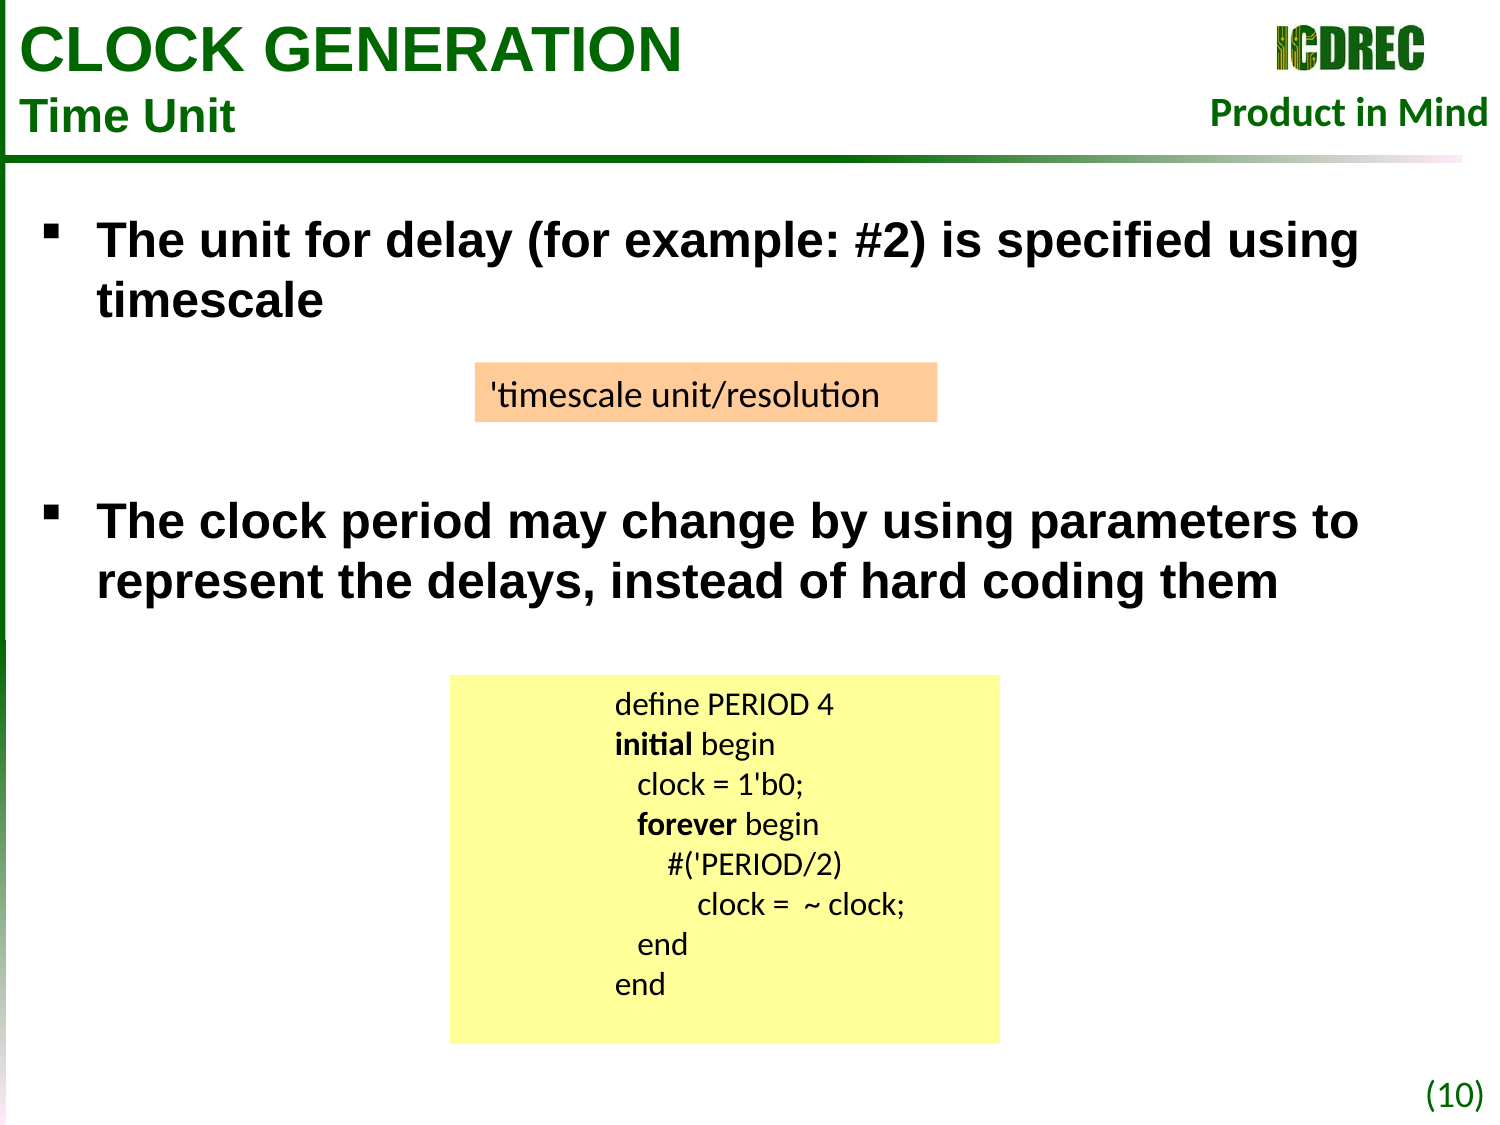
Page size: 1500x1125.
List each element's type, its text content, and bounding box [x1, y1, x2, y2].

text_box 'timescale unit/resolution [474, 362, 938, 423]
title CLOCK GENERATION Time Unit [4, 0, 1188, 150]
list The unit for delay (for example: #2) is specified using timescale The clock period may change by using parameters to represent the delays, instead of hard coding them [24, 200, 1463, 1100]
text_box define PERIOD 4 initial begin clock = 1'b0; forever begin #('PERIOD/2) clock = ~ clock; end end [450, 674, 1000, 1044]
picture [1275, 24, 1425, 71]
